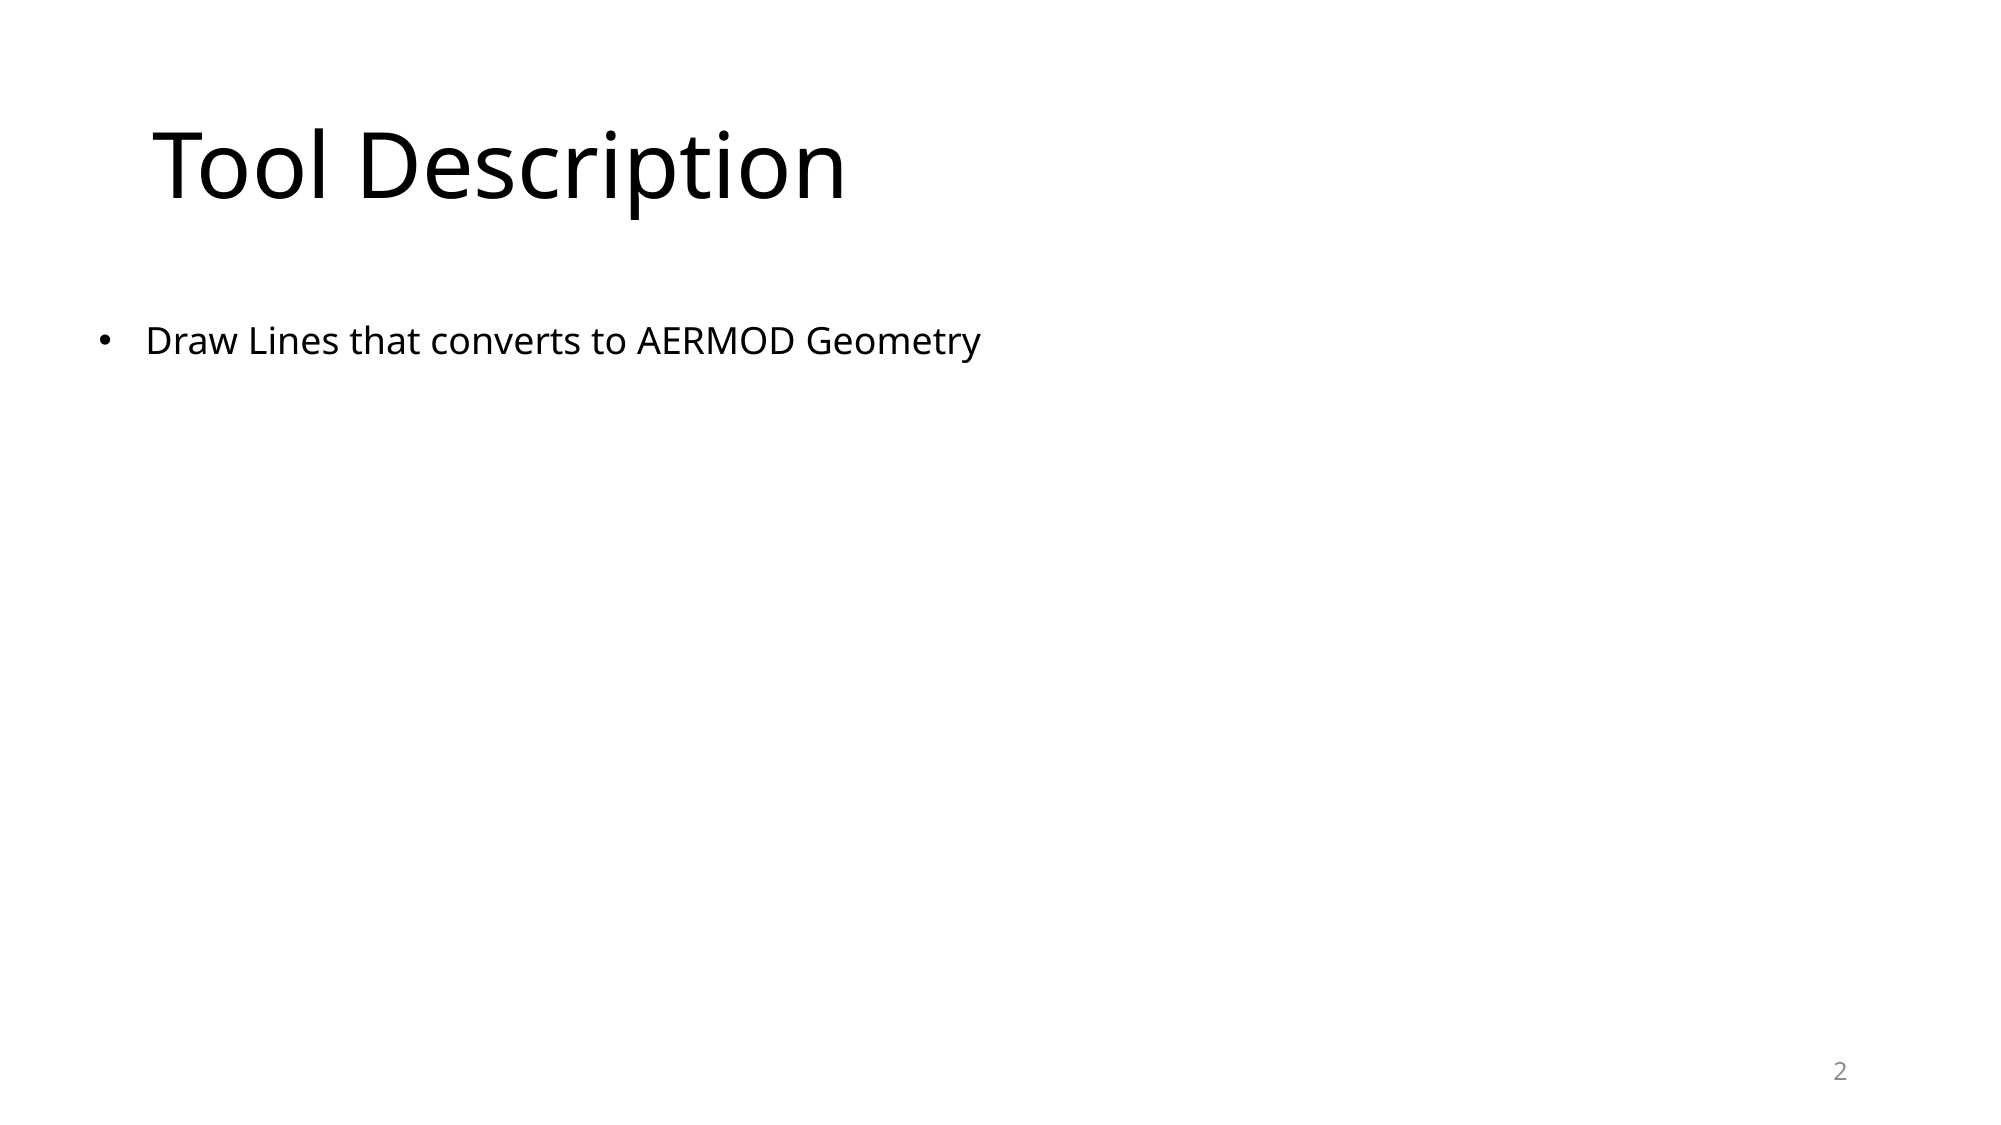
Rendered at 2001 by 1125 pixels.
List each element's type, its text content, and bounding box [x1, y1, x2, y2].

slide_number 2 [1412, 1042, 1863, 1103]
title Tool Description [137, 59, 1863, 278]
text_box Draw Lines that converts to AERMOD Geometry [83, 309, 997, 370]
